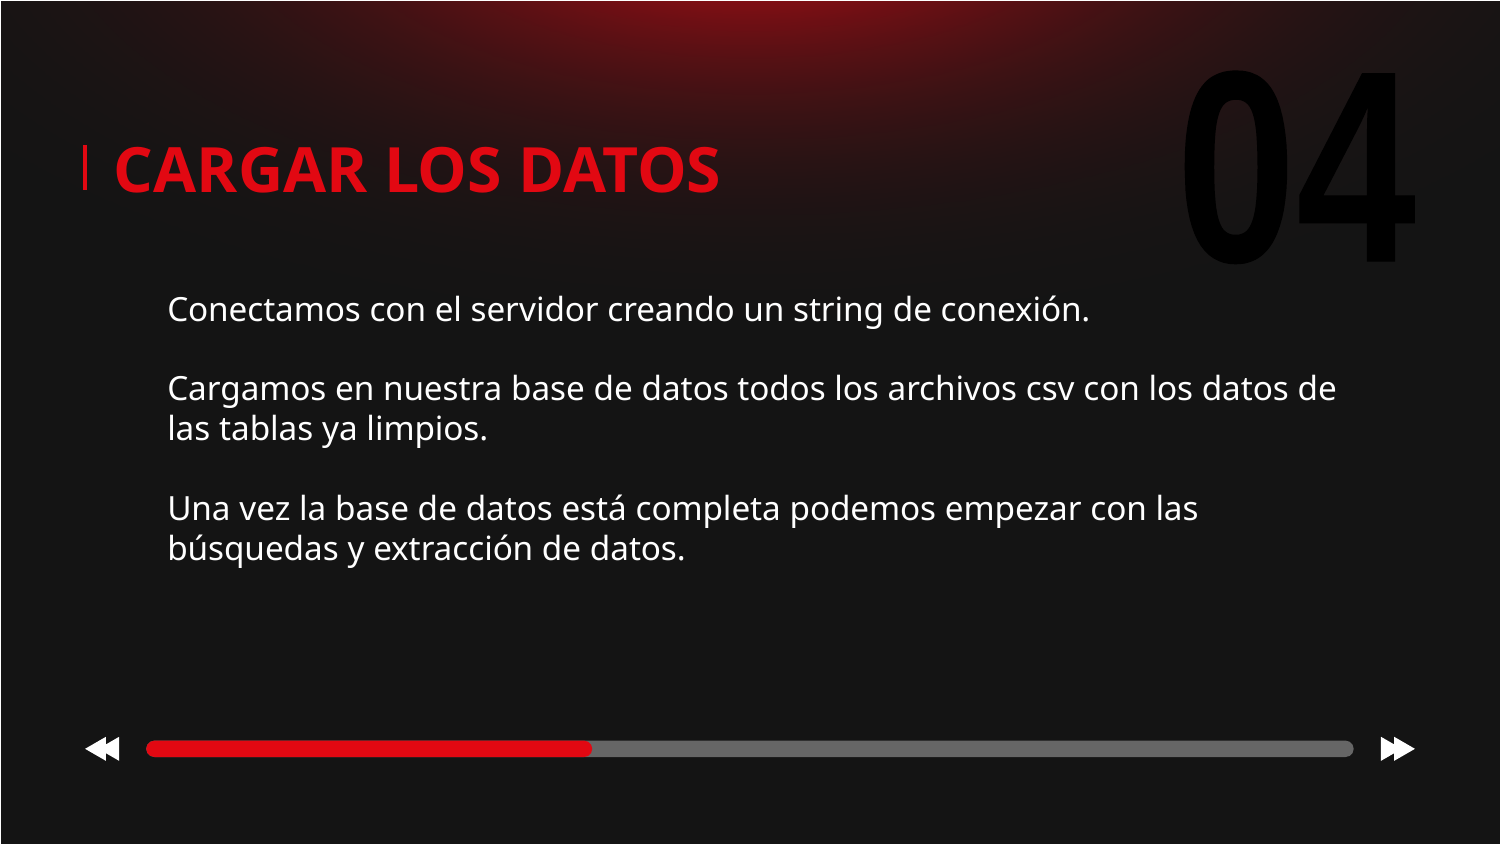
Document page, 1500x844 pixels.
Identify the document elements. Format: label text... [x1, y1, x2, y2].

text_box [85, 736, 106, 761]
text_box [1380, 736, 1394, 761]
picture [2, 2, 1500, 844]
text_box [1394, 736, 1415, 761]
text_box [145, 740, 1354, 758]
text_box Conectamos con el servidor creando un string de conexión. Cargamos en nuestra base de datos todos los archivos csv con los datos de las tablas ya limpios. Una vez la base de datos está completa podemos empezar con las búsquedas y extracción de datos. [152, 272, 1381, 583]
title CARGAR LOS DATOS [98, 120, 1382, 215]
text_box [106, 736, 120, 761]
